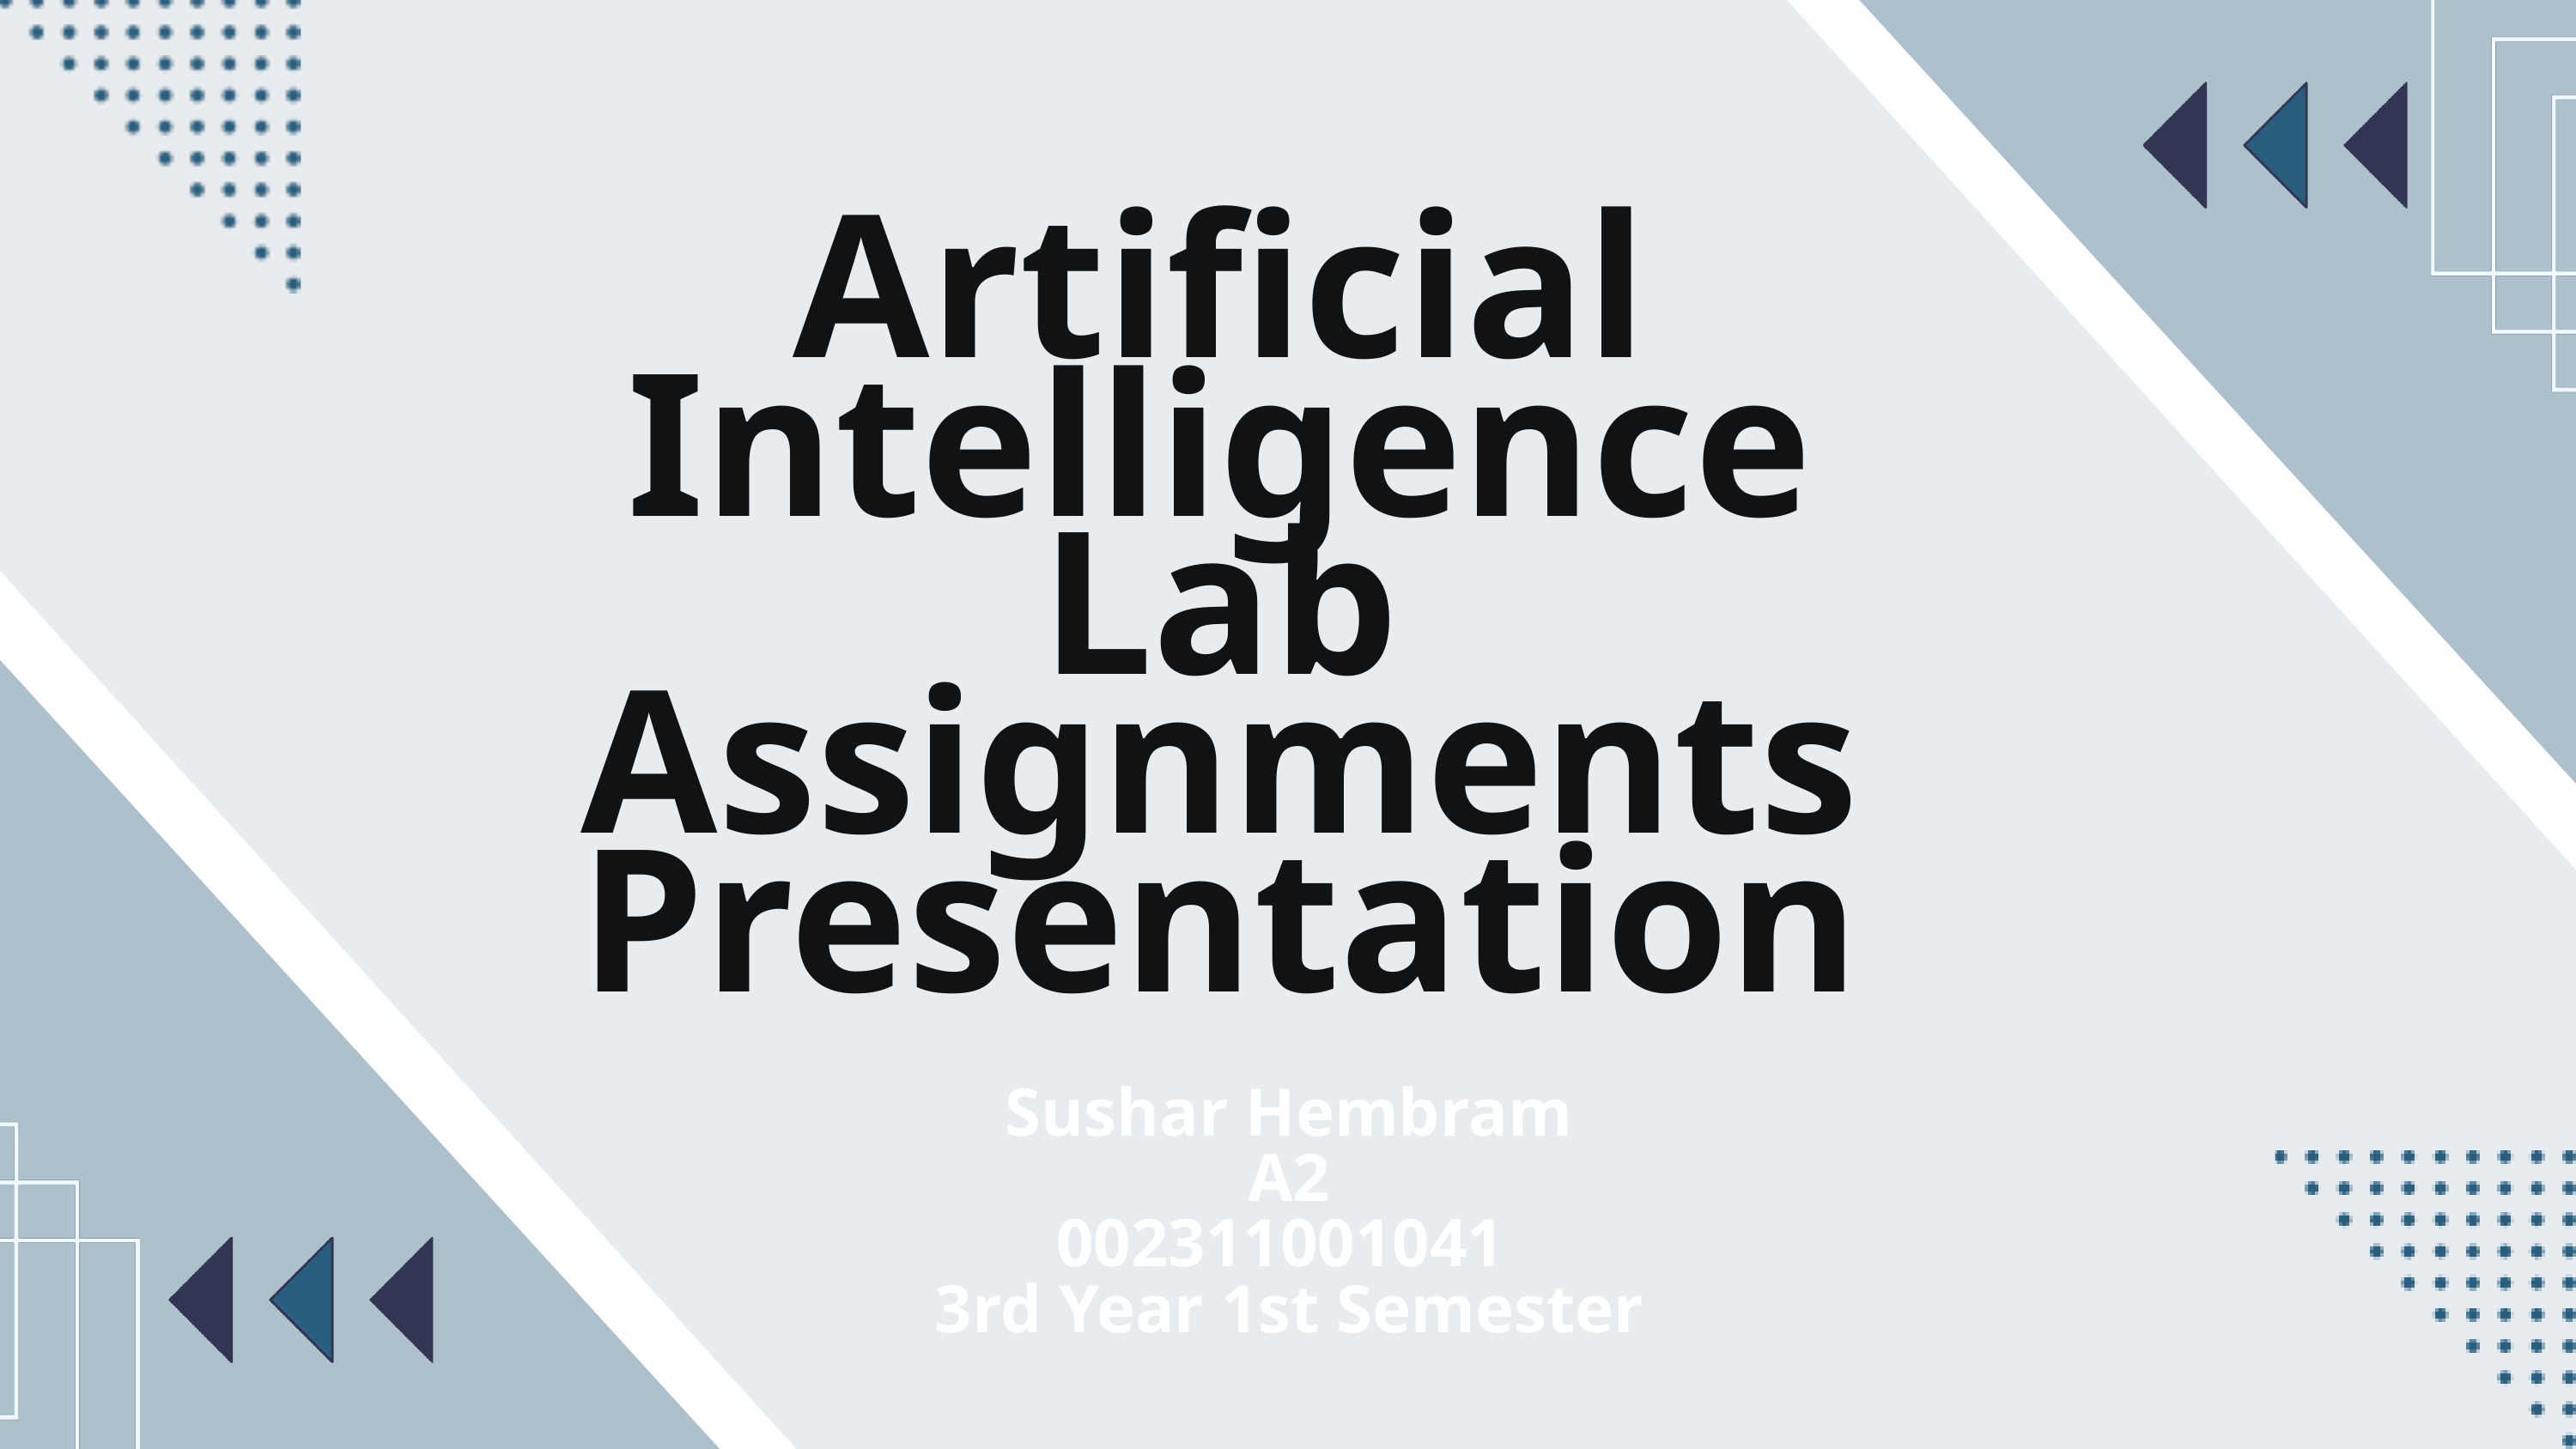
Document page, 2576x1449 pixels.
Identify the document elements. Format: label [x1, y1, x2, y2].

text_box [445, 0, 2154, 1449]
text_box [0, 695, 483, 1449]
text_box [2275, 1150, 2576, 1449]
text_box [2115, 0, 2576, 773]
text_box [0, 0, 301, 294]
